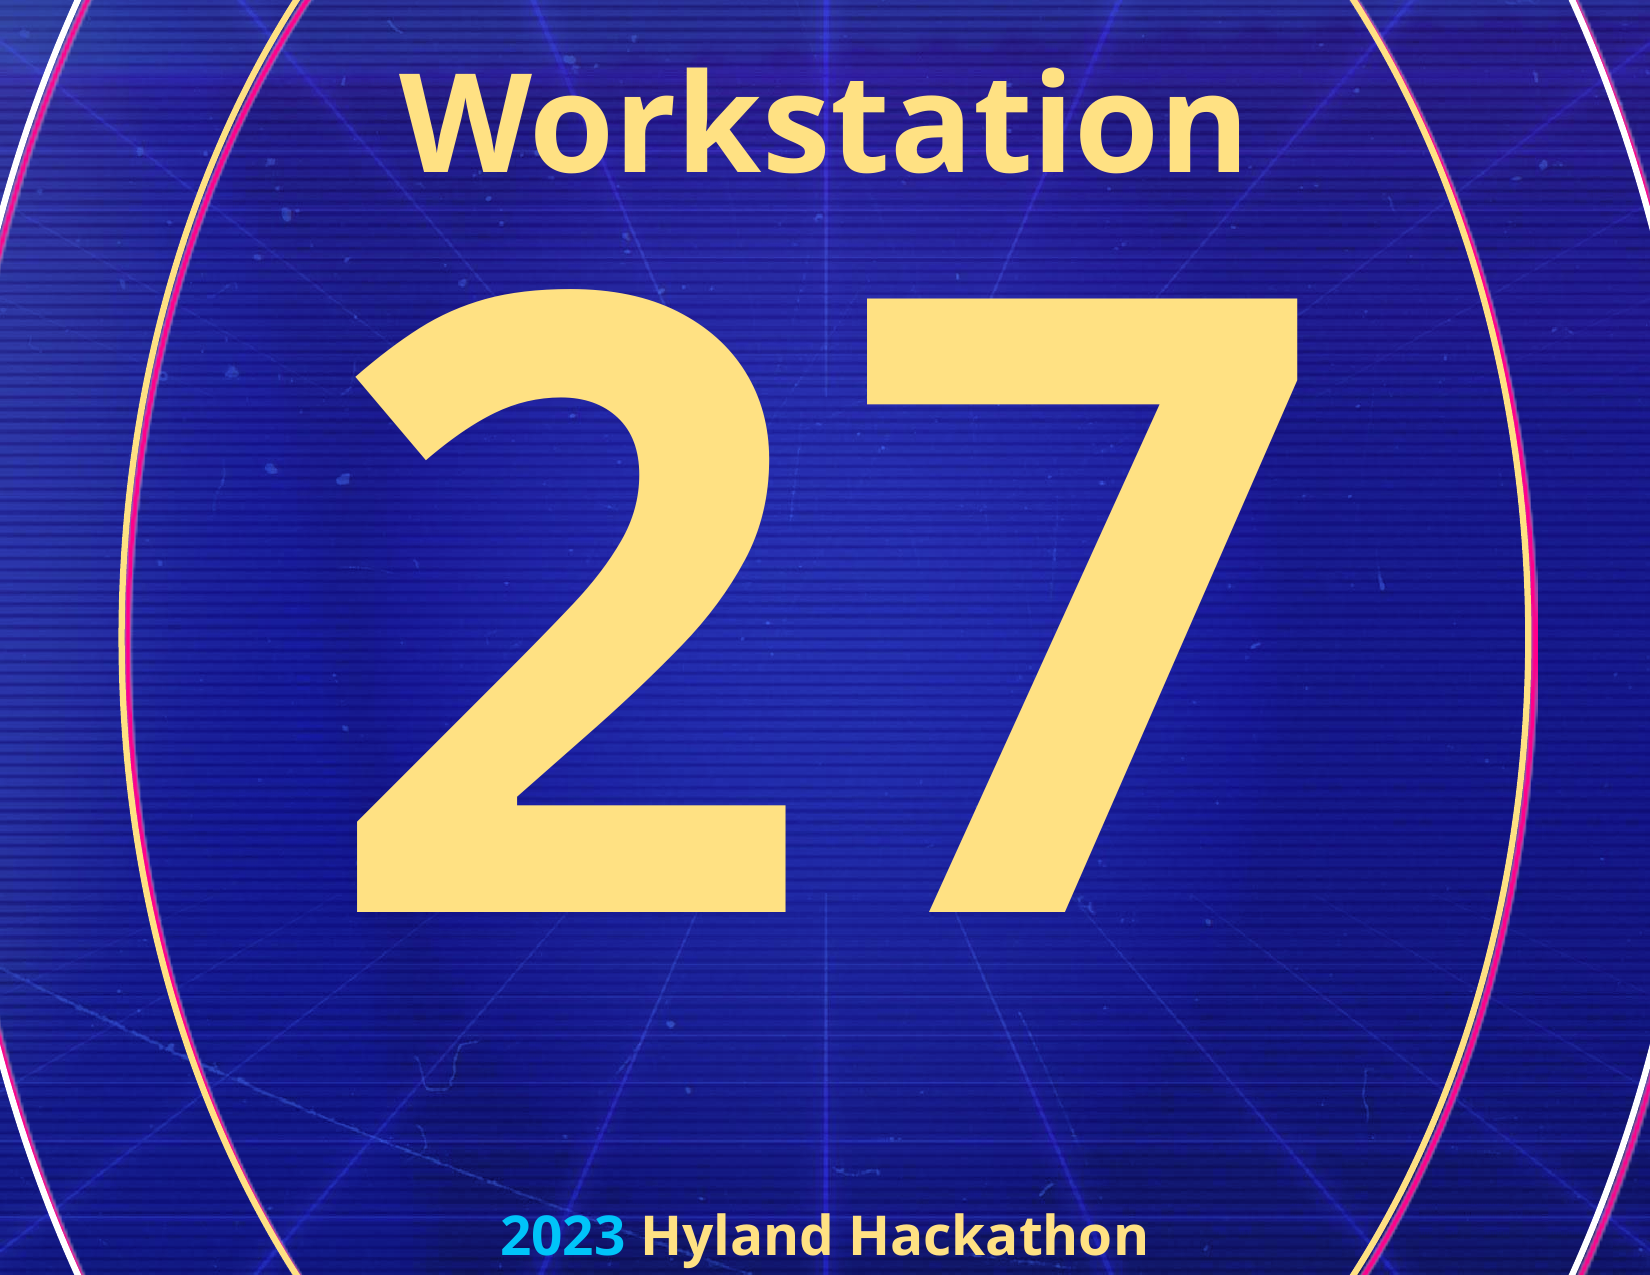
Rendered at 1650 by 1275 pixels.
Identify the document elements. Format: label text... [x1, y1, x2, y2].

text_box 27 [0, 44, 1650, 1231]
text_box Workstation [0, 0, 1650, 44]
text_box 2023 Hyland Hackathon [0, 1231, 1650, 1274]
